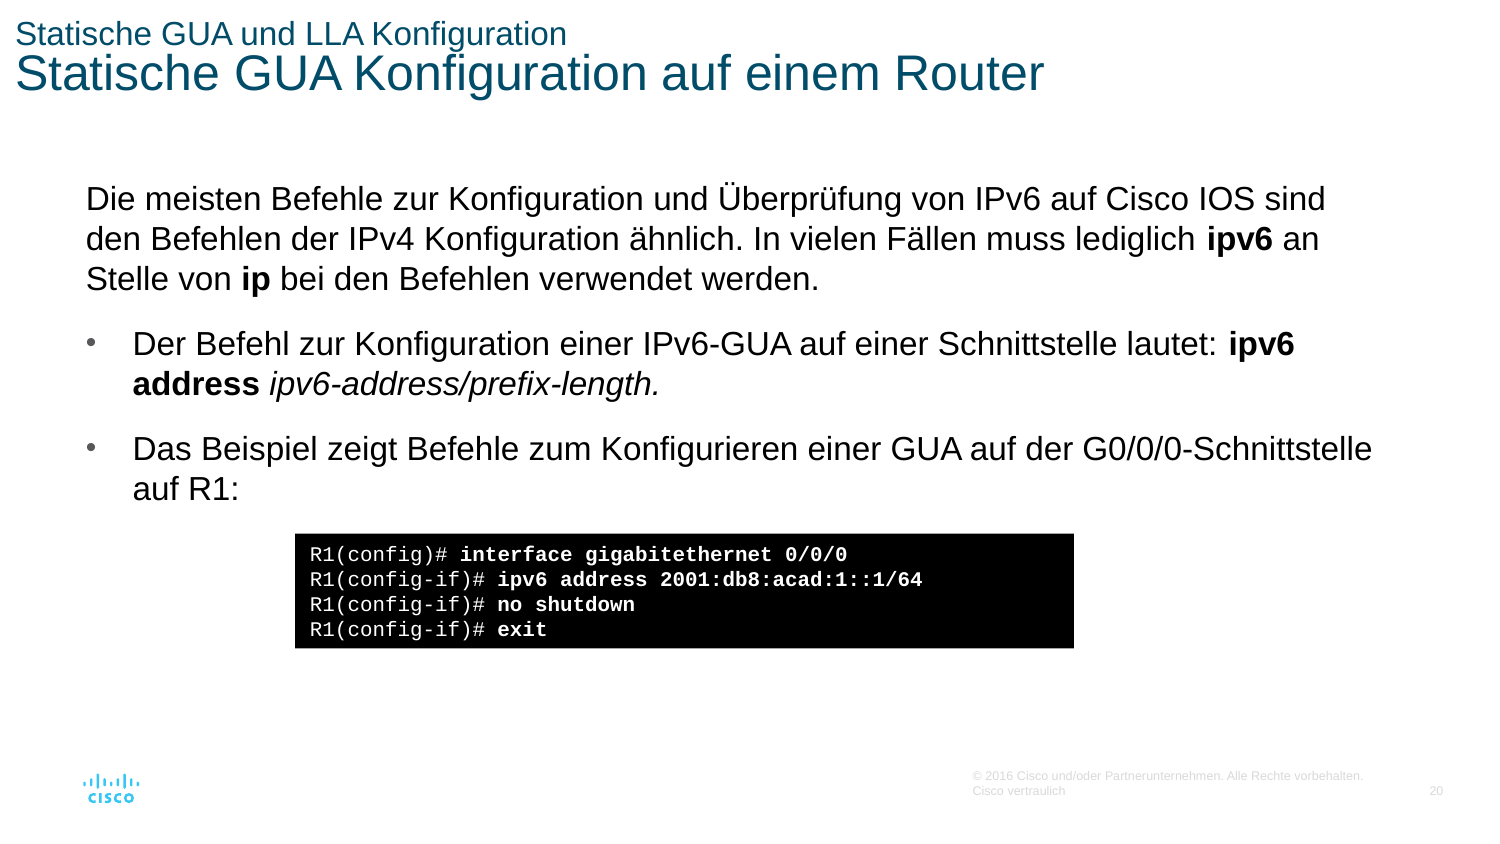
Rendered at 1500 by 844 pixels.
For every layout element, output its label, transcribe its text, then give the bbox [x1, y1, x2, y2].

list Die meisten Befehle zur Konfiguration und Überprüfung von IPv6 auf Cisco IOS sind den Befehlen der IPv4 Konfiguration ähnlich. In vielen Fällen muss lediglich ipv6 an Stelle von ip bei den Befehlen verwendet werden. Der Befehl zur Konfiguration einer IPv6-GUA auf einer Schnittstelle lautet: ipv6 address ipv6-address/prefix-length. Das Beispiel zeigt Befehle zum Konfigurieren einer GUA auf der G0/0/0-Schnittstelle auf R1: [70, 169, 1406, 509]
title Statische GUA und LLA Konfiguration Statische GUA Konfiguration auf einem Router [0, 0, 1369, 121]
text_box R1(config)# interface gigabitethernet 0/0/0 R1(config-if)# ipv6 address 2001:db8:acad:1::1/64 R1(config-if)# no shutdown R1(config-if)# exit [295, 533, 1074, 649]
